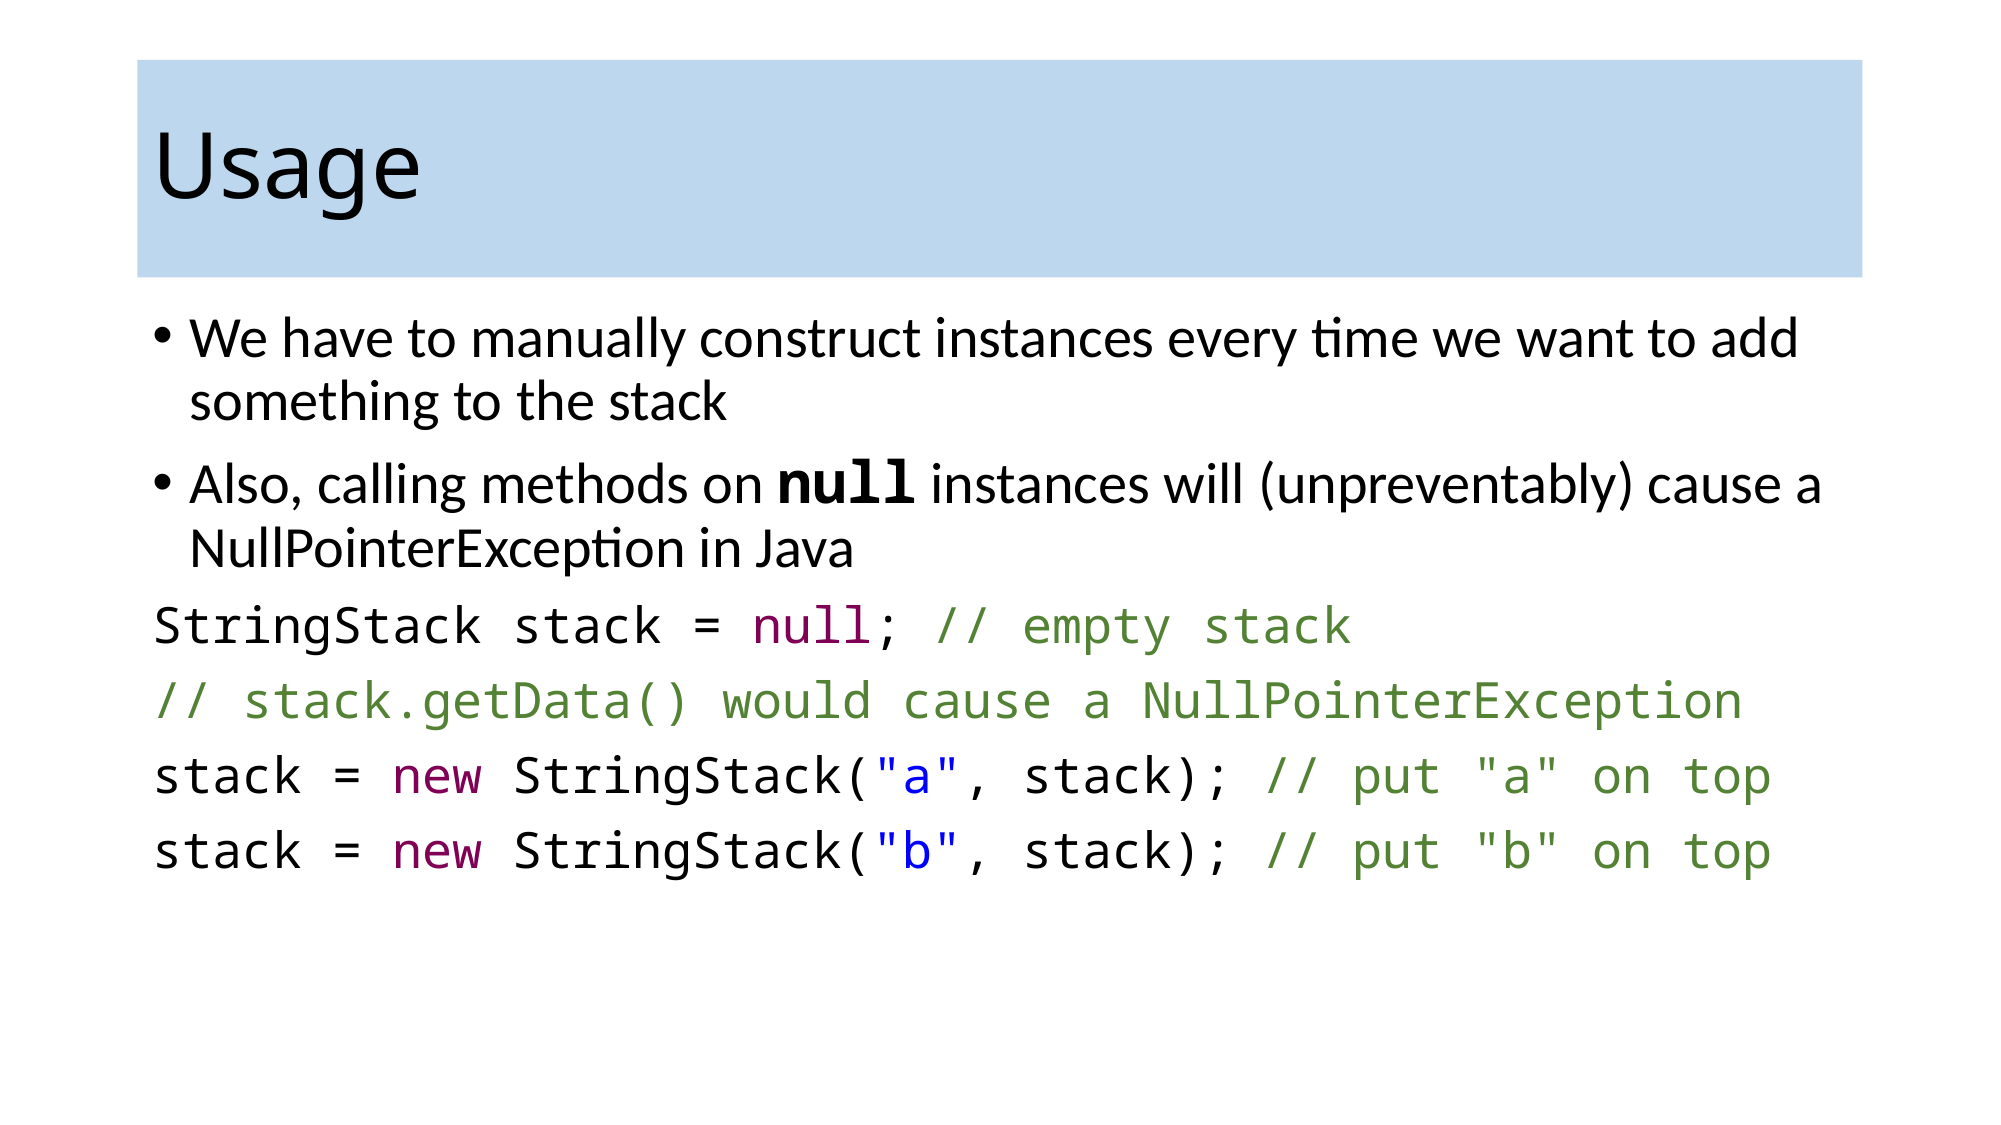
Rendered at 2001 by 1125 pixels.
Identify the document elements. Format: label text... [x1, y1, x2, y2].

title Usage [137, 59, 1863, 278]
list We have to manually construct instances every time we want to add something to the stack Also, calling methods on null instances will (unpreventably) cause a NullPointerException in Java StringStack stack = null; // empty stack // stack.getData() would cause a NullPointerException stack = new StringStack("a", stack); // put "a" on top stack = new StringStack("b", stack); // put "b" on top [137, 299, 1863, 1014]
